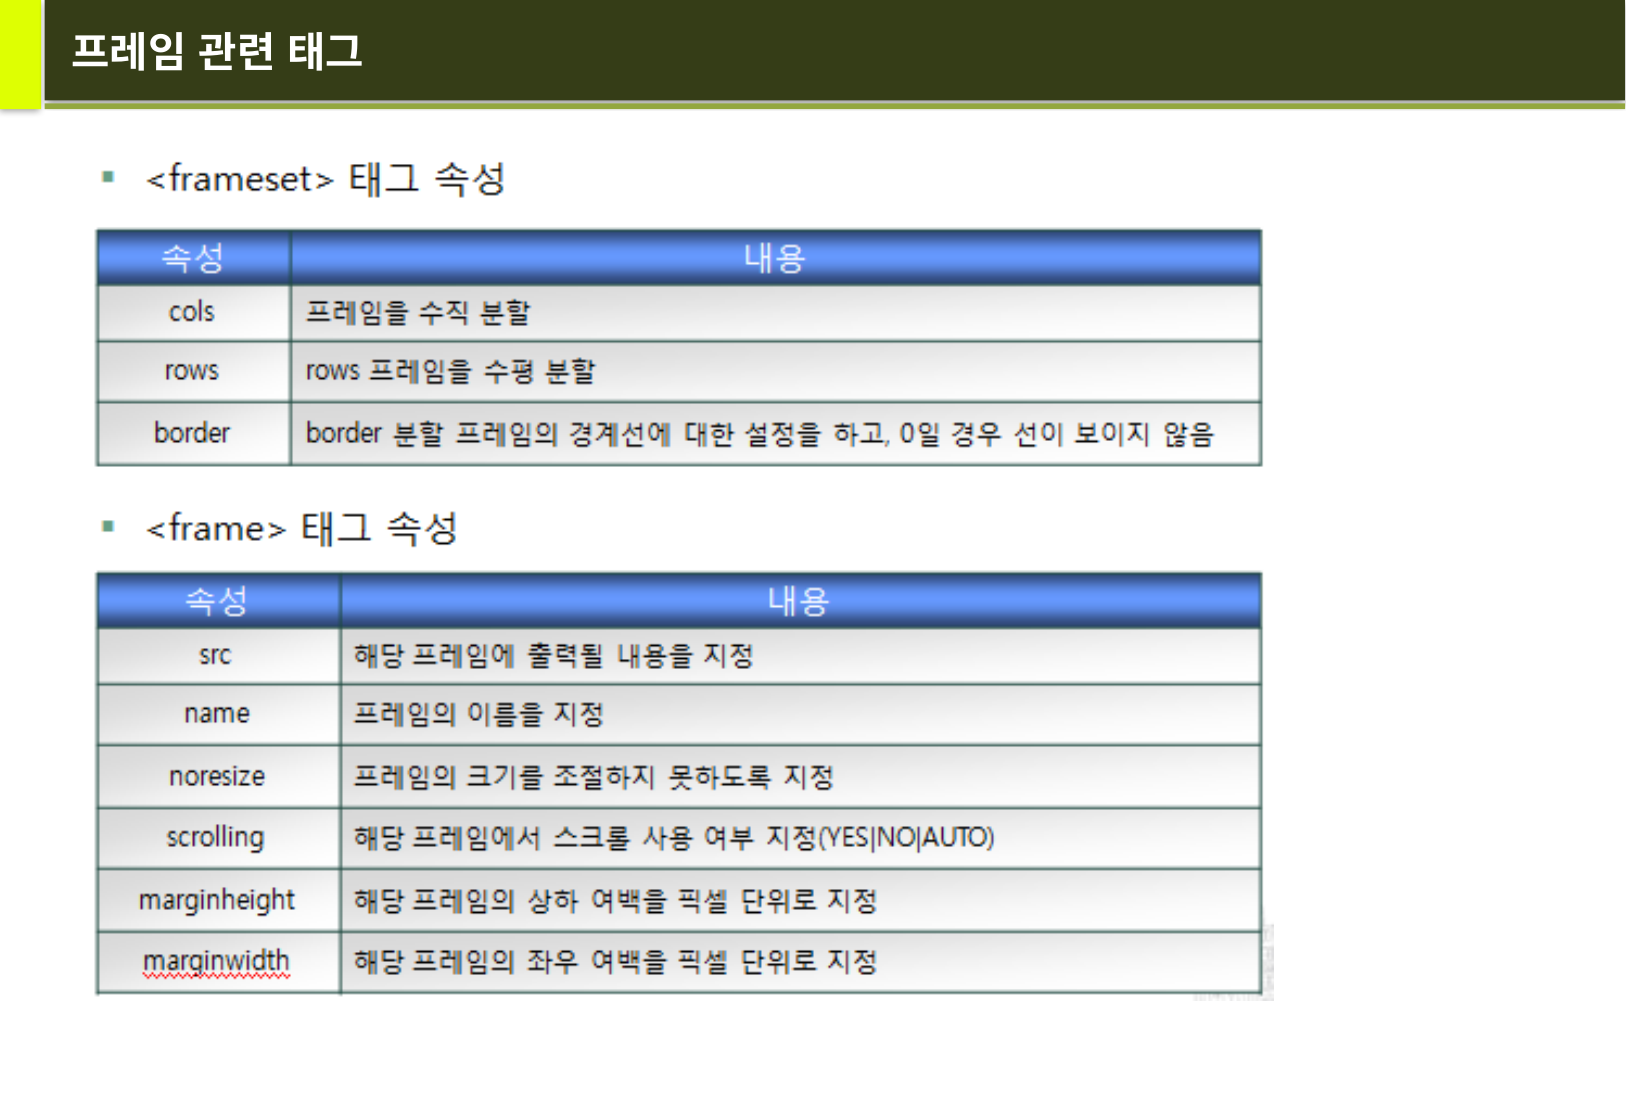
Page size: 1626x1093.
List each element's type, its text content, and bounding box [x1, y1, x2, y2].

picture [89, 150, 1274, 1001]
title 프레임 관련 태그 [56, 0, 1604, 103]
